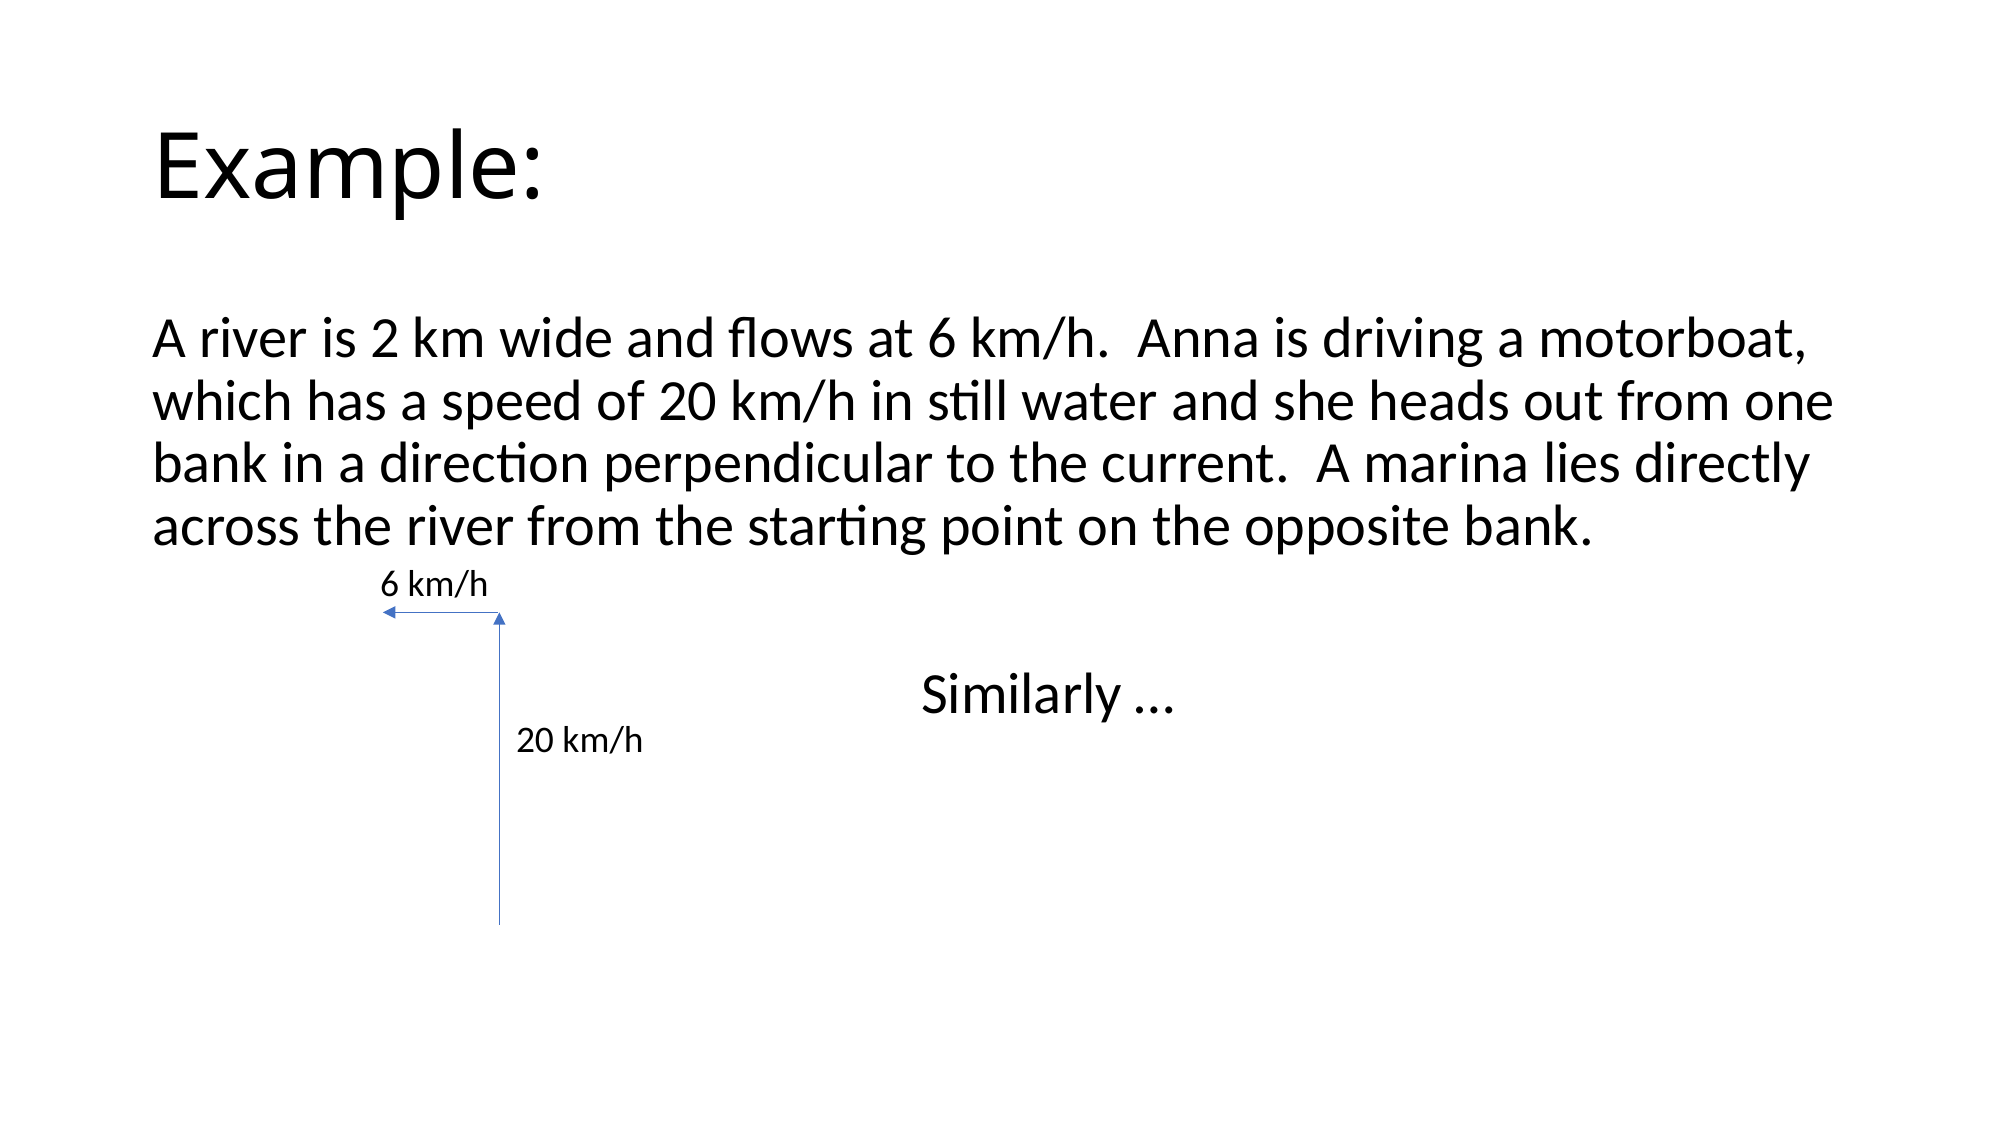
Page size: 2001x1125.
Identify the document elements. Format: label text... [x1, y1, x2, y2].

title Example: [137, 59, 1863, 278]
text_box 6 km/h [365, 551, 516, 612]
list A river is 2 km wide and flows at 6 km/h. Anna is driving a motorboat, which has a speed of 20 km/h in still water and she heads out from one bank in a direction perpendicular to the current. A marina lies directly across the river from the starting point on the opposite bank. Similarly … [137, 299, 1863, 1014]
text_box 20 km/h [501, 707, 666, 768]
